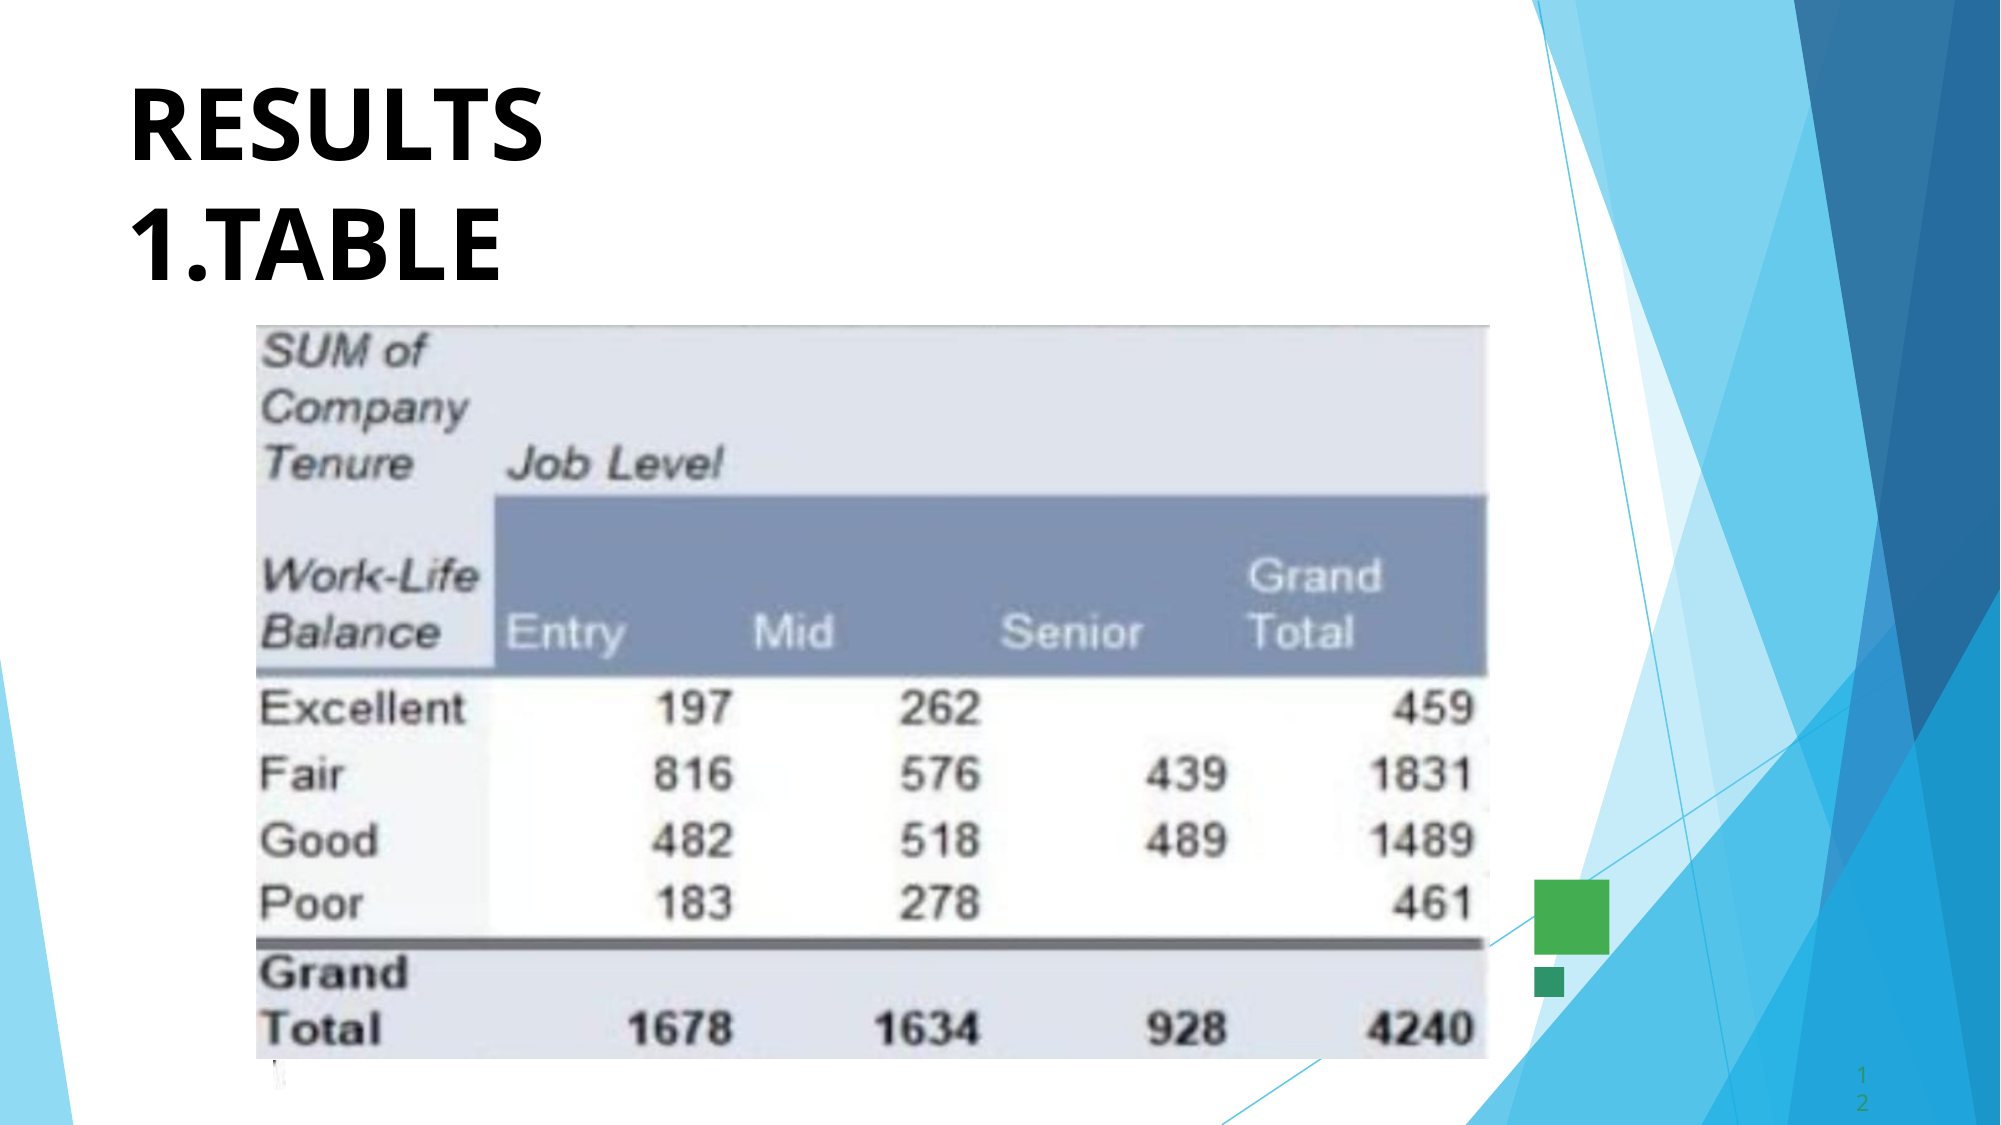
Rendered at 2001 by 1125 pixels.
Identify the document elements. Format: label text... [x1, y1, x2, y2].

text_box 12 [1854, 1058, 1883, 1116]
text_box [1534, 967, 1565, 997]
text_box 1.TABLE [123, 178, 621, 301]
text_box [1534, 879, 1610, 955]
picture [255, 325, 1490, 1091]
title RESULTS [123, 58, 712, 249]
